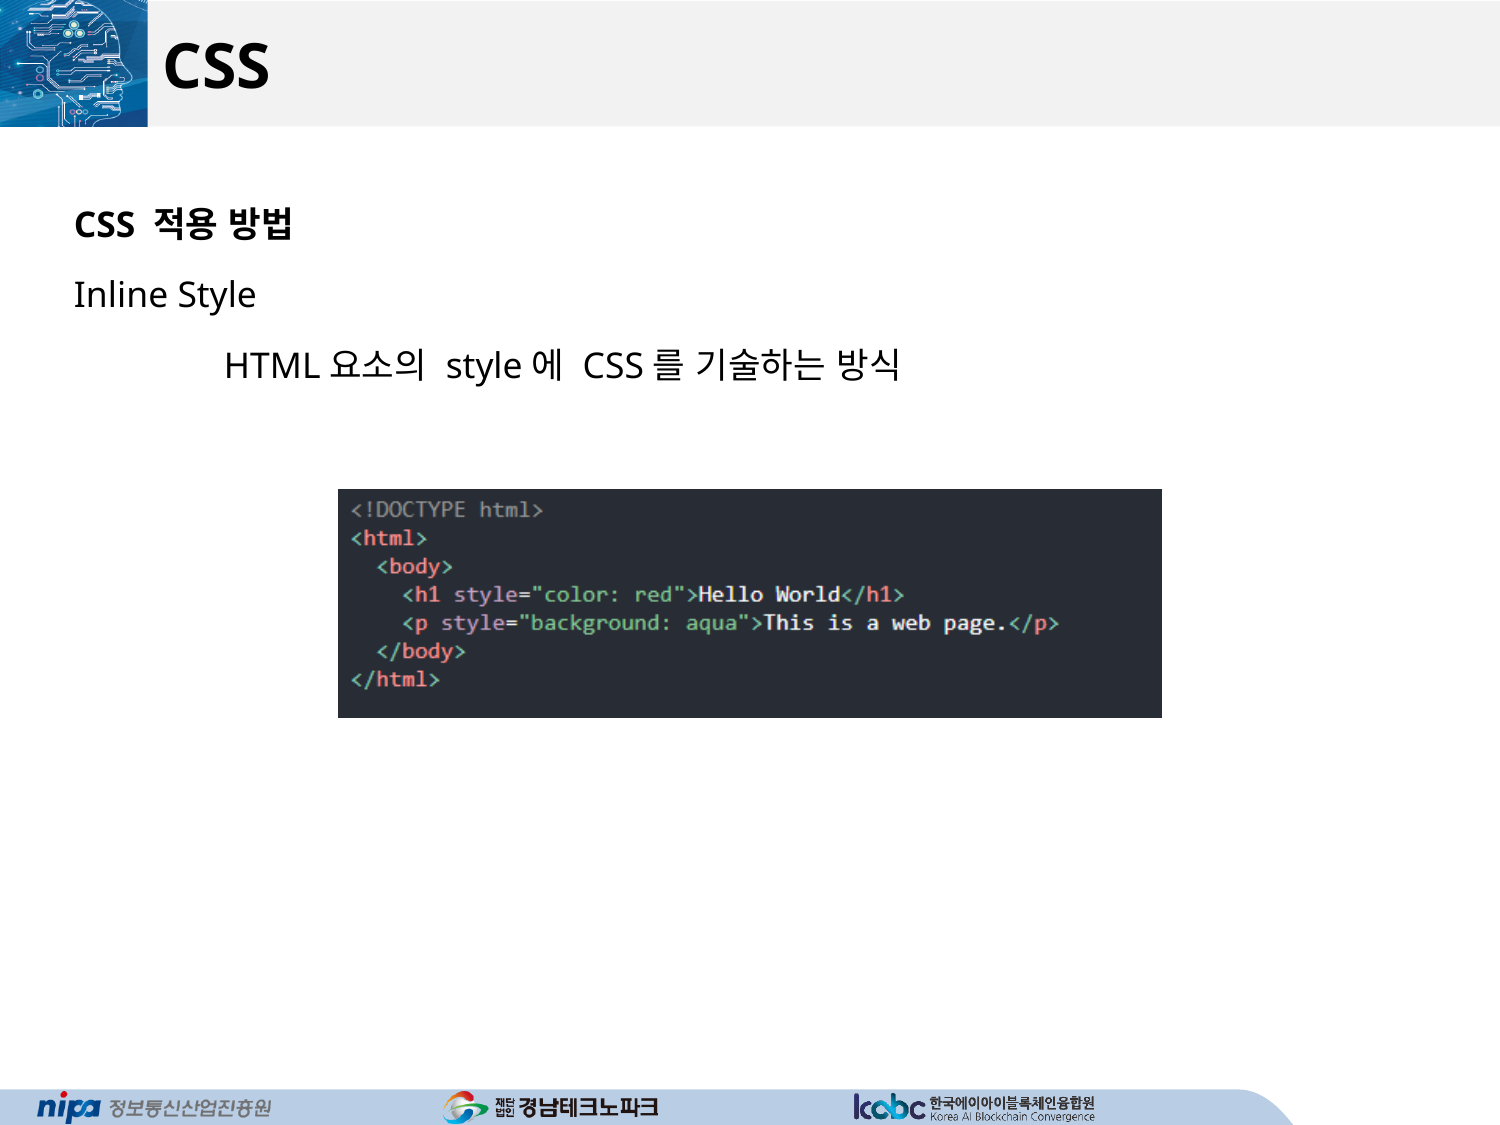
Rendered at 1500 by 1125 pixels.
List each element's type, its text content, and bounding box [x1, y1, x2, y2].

picture [337, 489, 1162, 719]
title CSS [147, 1, 1459, 126]
picture [848, 1075, 1100, 1125]
picture [37, 1091, 271, 1124]
picture [443, 1091, 658, 1124]
text_box CSS 적용 방법 Inline Style HTML요소의 style에 CSS를 기술하는 방식 [58, 172, 1441, 1035]
